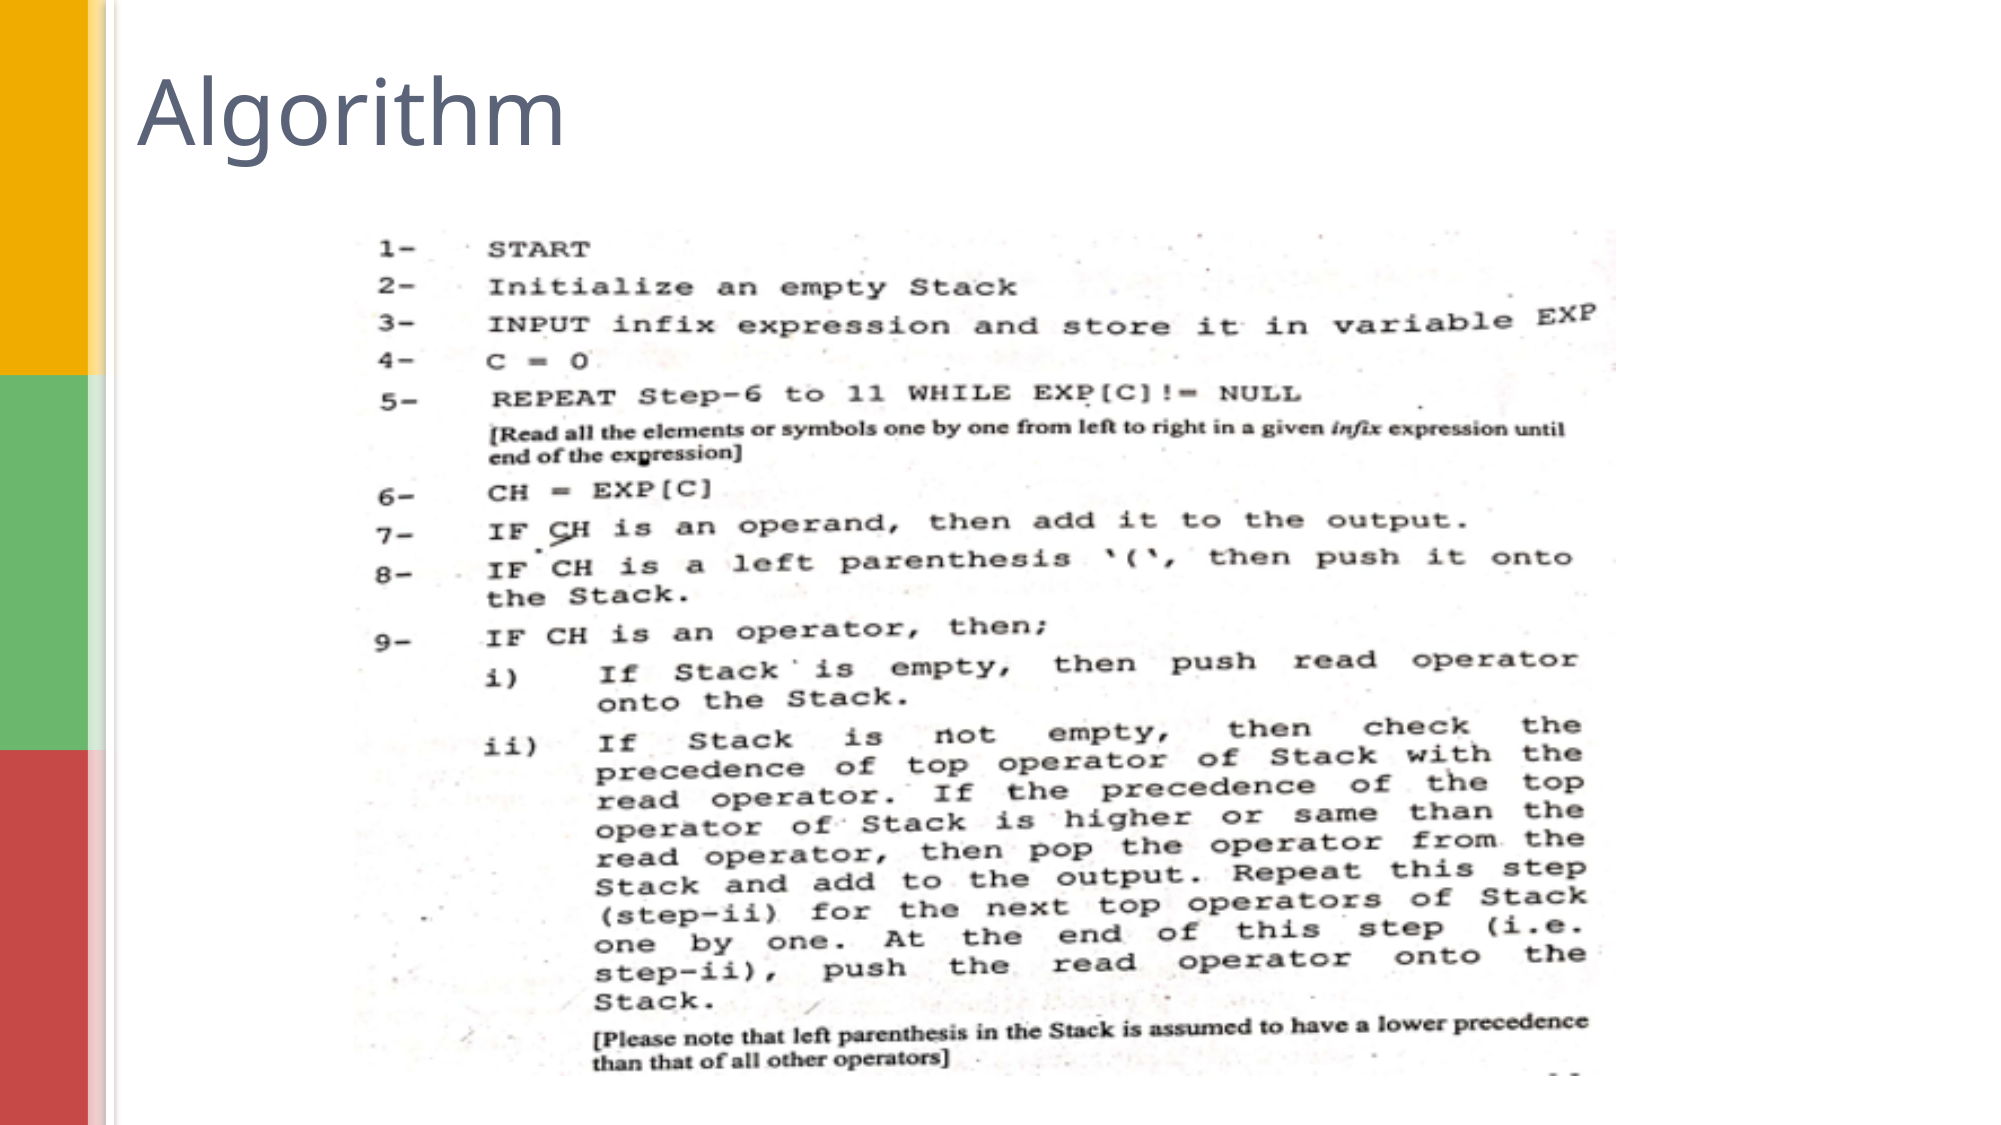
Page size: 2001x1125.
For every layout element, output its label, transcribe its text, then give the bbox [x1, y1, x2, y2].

title Algorithm [122, 0, 1848, 218]
picture [353, 216, 1617, 1076]
